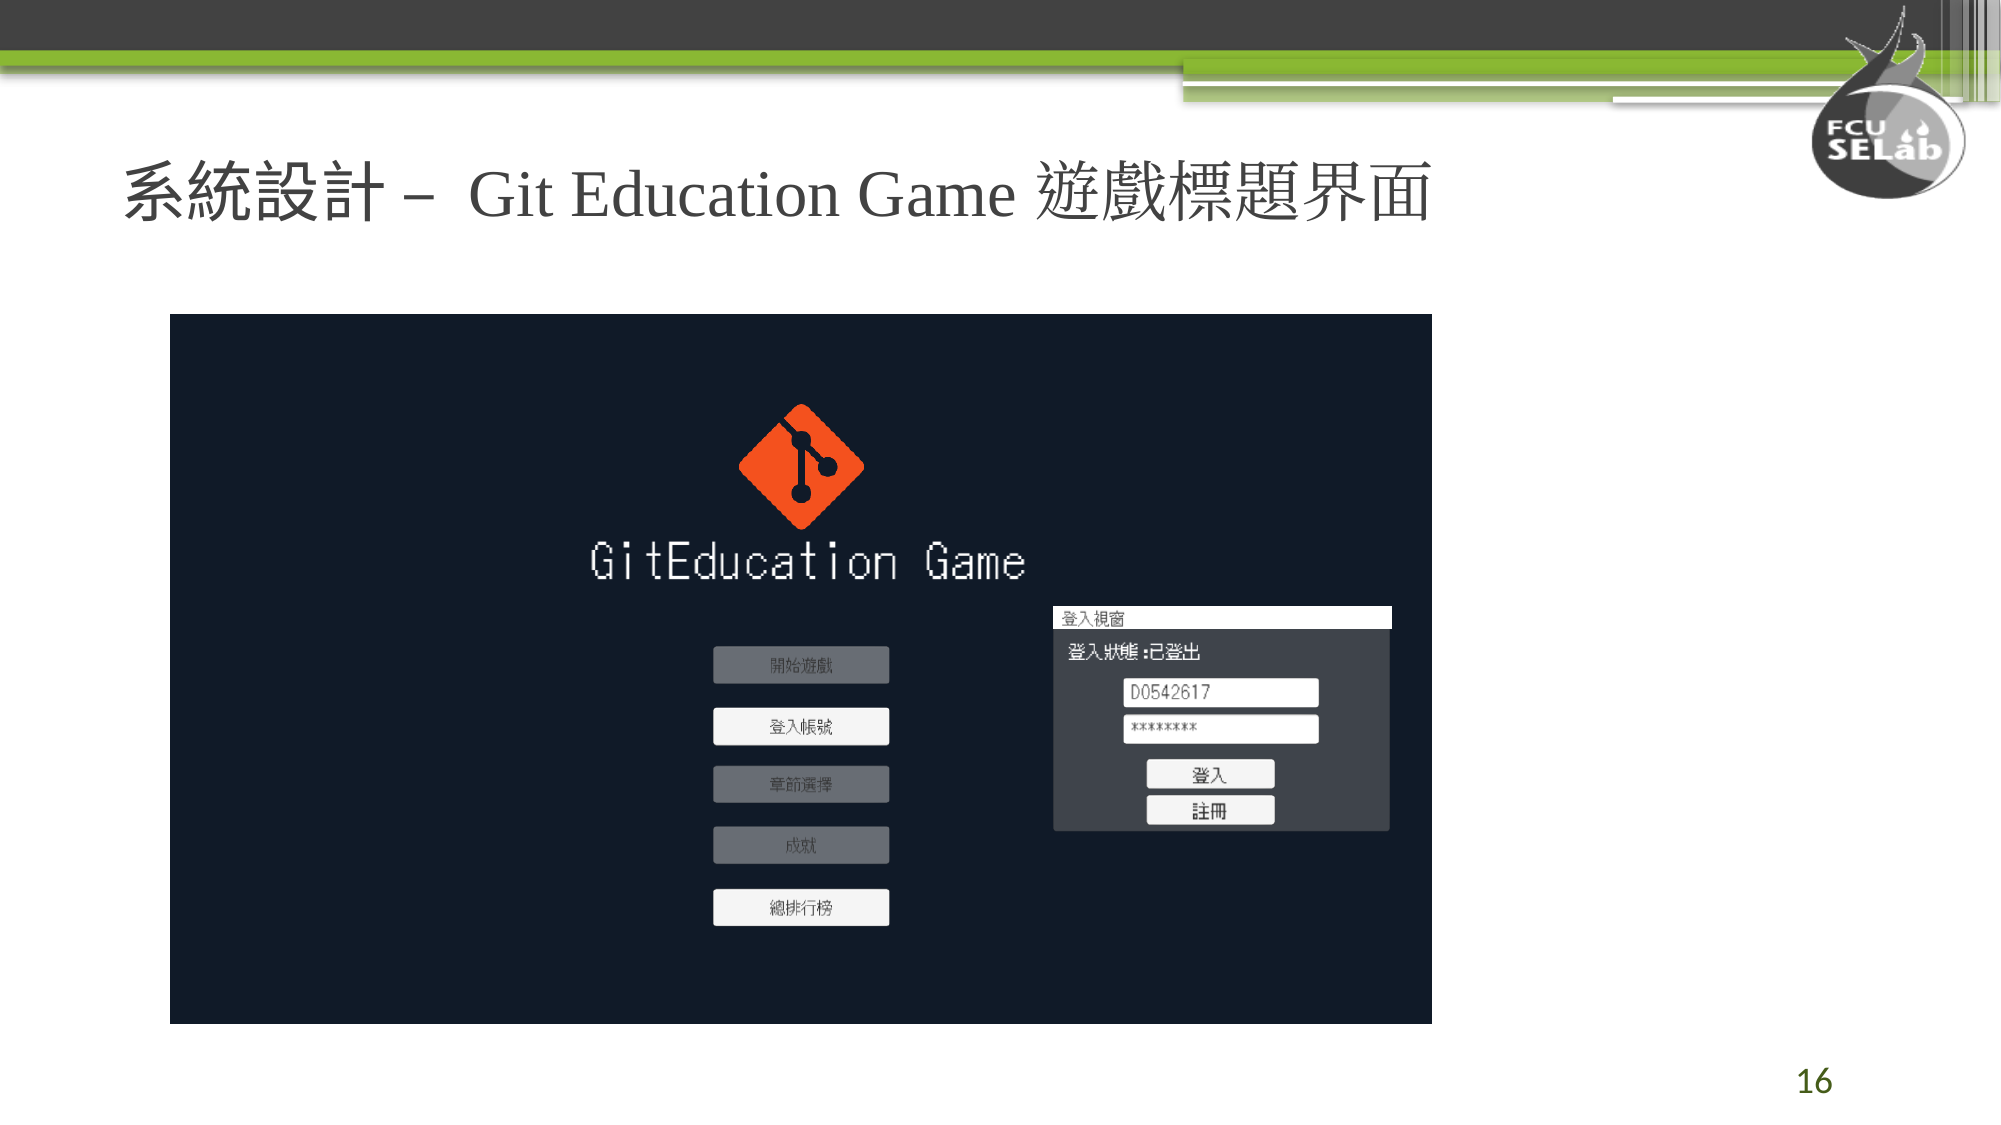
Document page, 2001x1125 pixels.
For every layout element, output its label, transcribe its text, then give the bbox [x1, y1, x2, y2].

slide_number 16 [1780, 1048, 1974, 1109]
text_box 系統設計 – Git Education Game遊戲標題界面 [0, 101, 1709, 277]
picture [1780, 2, 2000, 203]
picture [170, 313, 1432, 1024]
